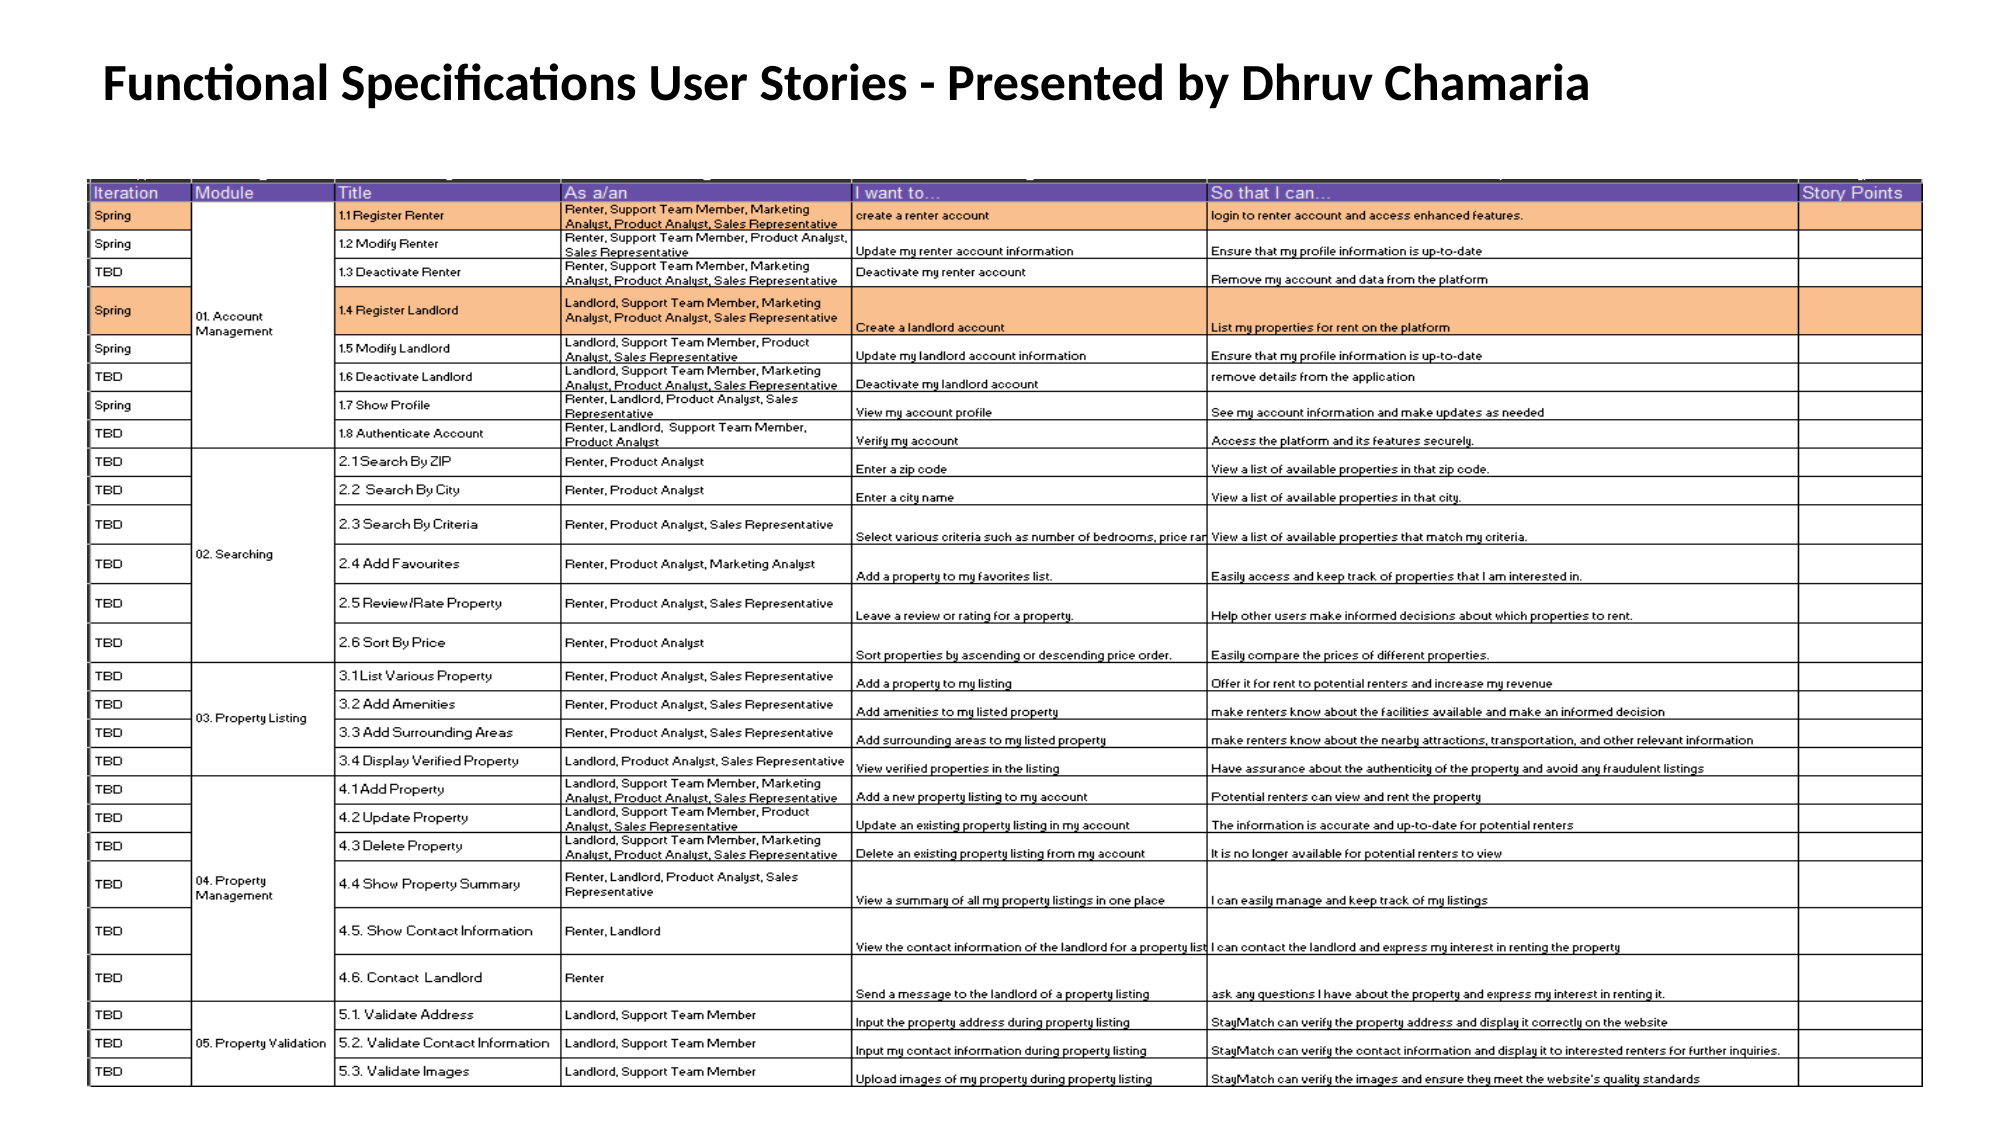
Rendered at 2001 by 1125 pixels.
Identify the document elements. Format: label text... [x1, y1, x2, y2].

text_box Functional Specifications User Stories - Presented by Dhruv Chamaria [87, 33, 1728, 177]
picture [87, 179, 1923, 1088]
